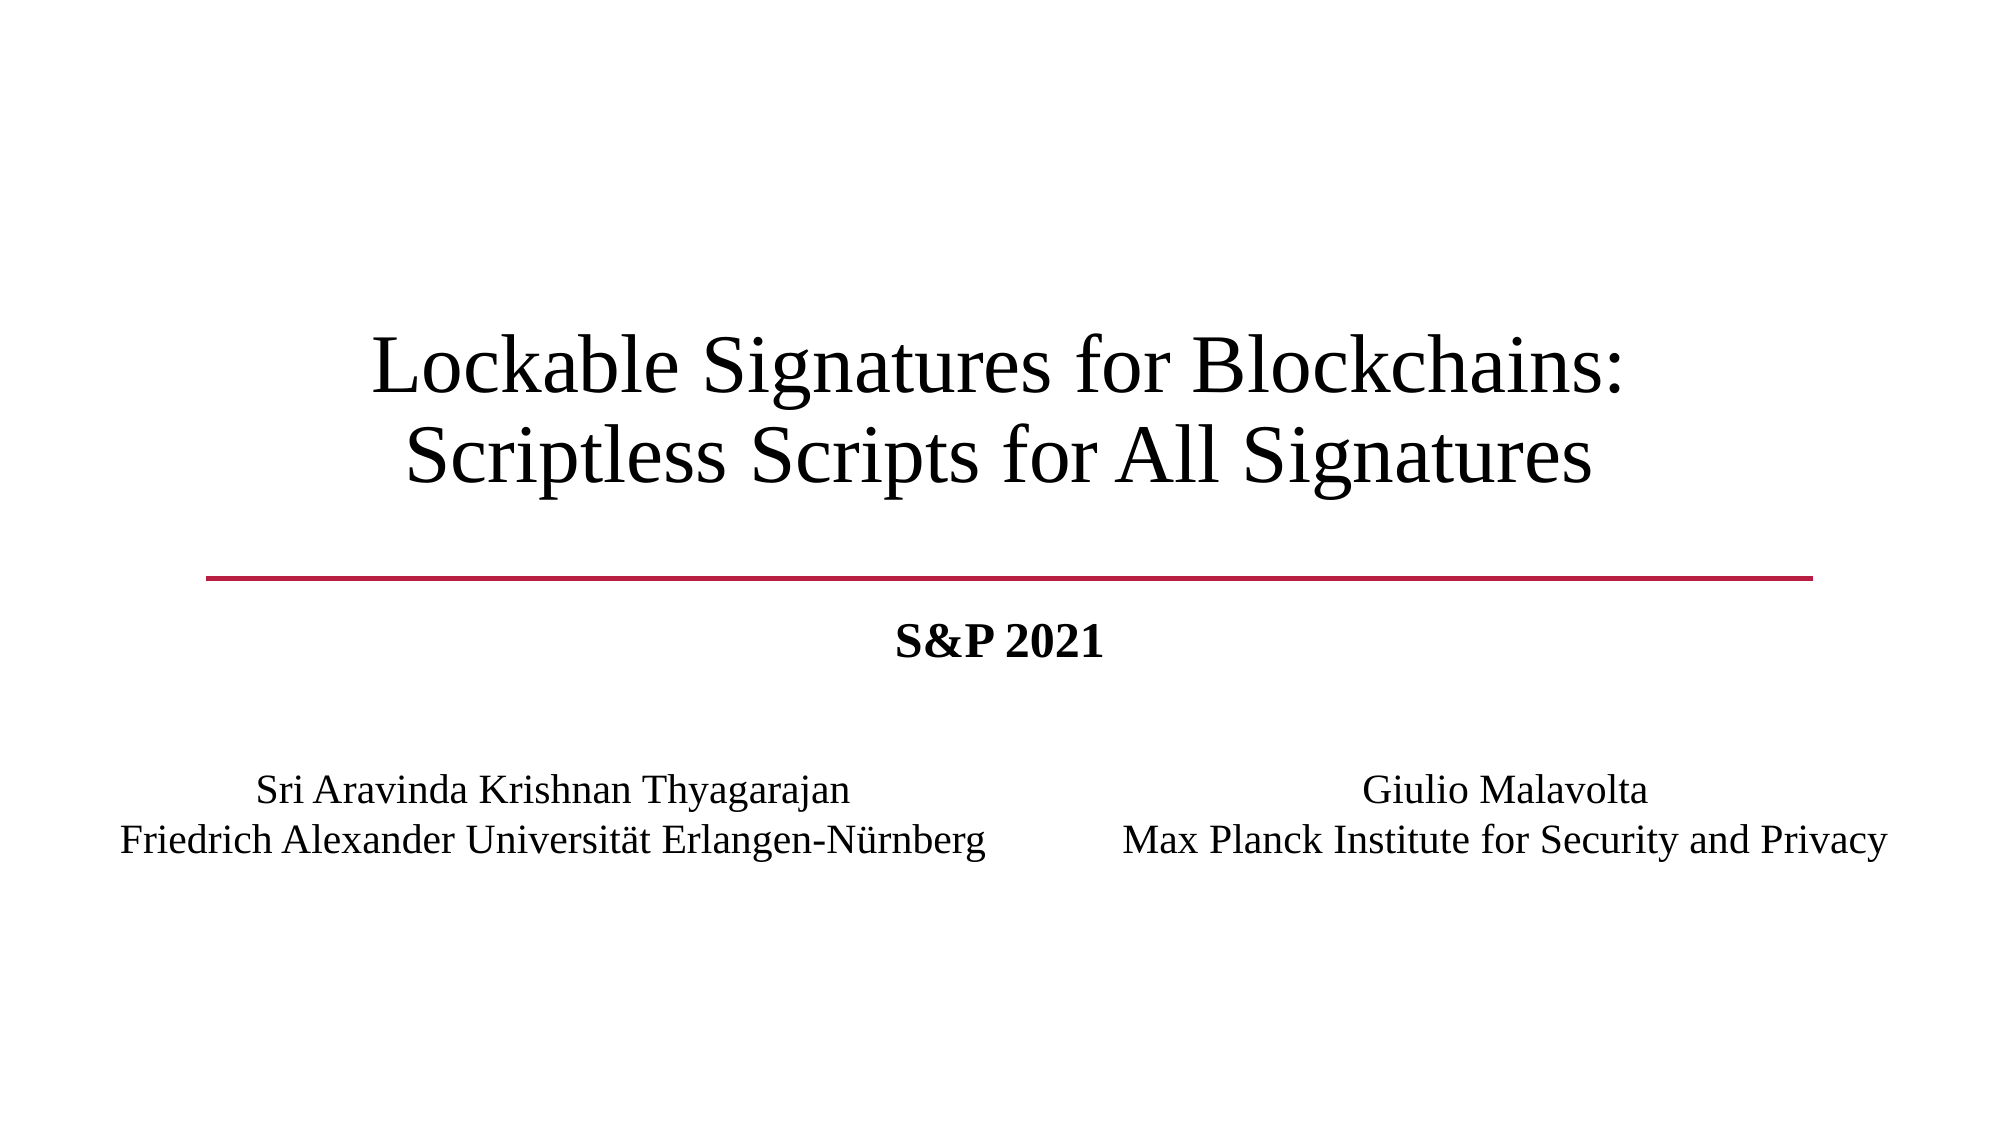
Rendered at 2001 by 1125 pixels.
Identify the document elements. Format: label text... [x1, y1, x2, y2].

title Lockable Signatures for Blockchains: Scriptless Scripts for All Signatures [291, 309, 1709, 501]
text_box Giulio Malavolta Max Planck Institute for Security and Privacy [1105, 754, 1906, 870]
text_box Sri Aravinda Krishnan Thyagarajan Friedrich Alexander Universität Erlangen-Nürnberg [94, 754, 1013, 870]
text_box S&P 2021 [672, 600, 1328, 675]
